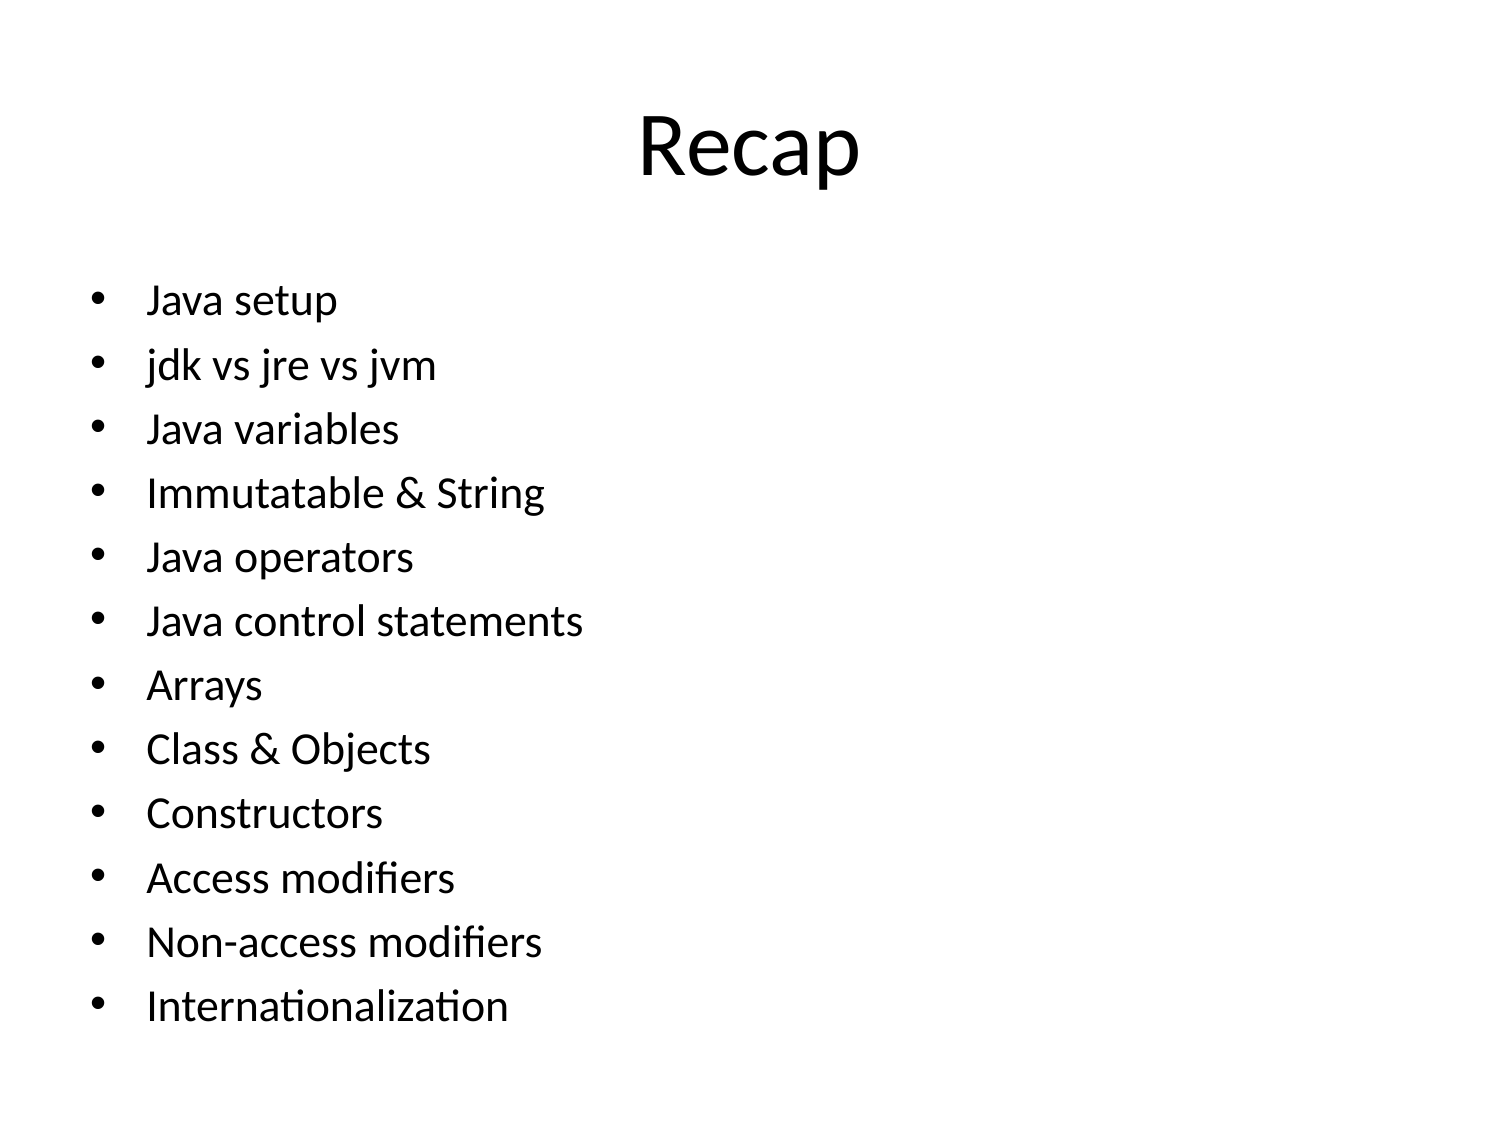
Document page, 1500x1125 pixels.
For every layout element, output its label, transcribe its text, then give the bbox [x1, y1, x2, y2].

title Recap [75, 45, 1425, 233]
list Java setup jdk vs jre vs jvm Java variables Immutatable & String Java operators Java control statements Arrays Class & Objects Constructors Access modifiers Non-access modifiers Internationalization [75, 262, 1425, 1005]
